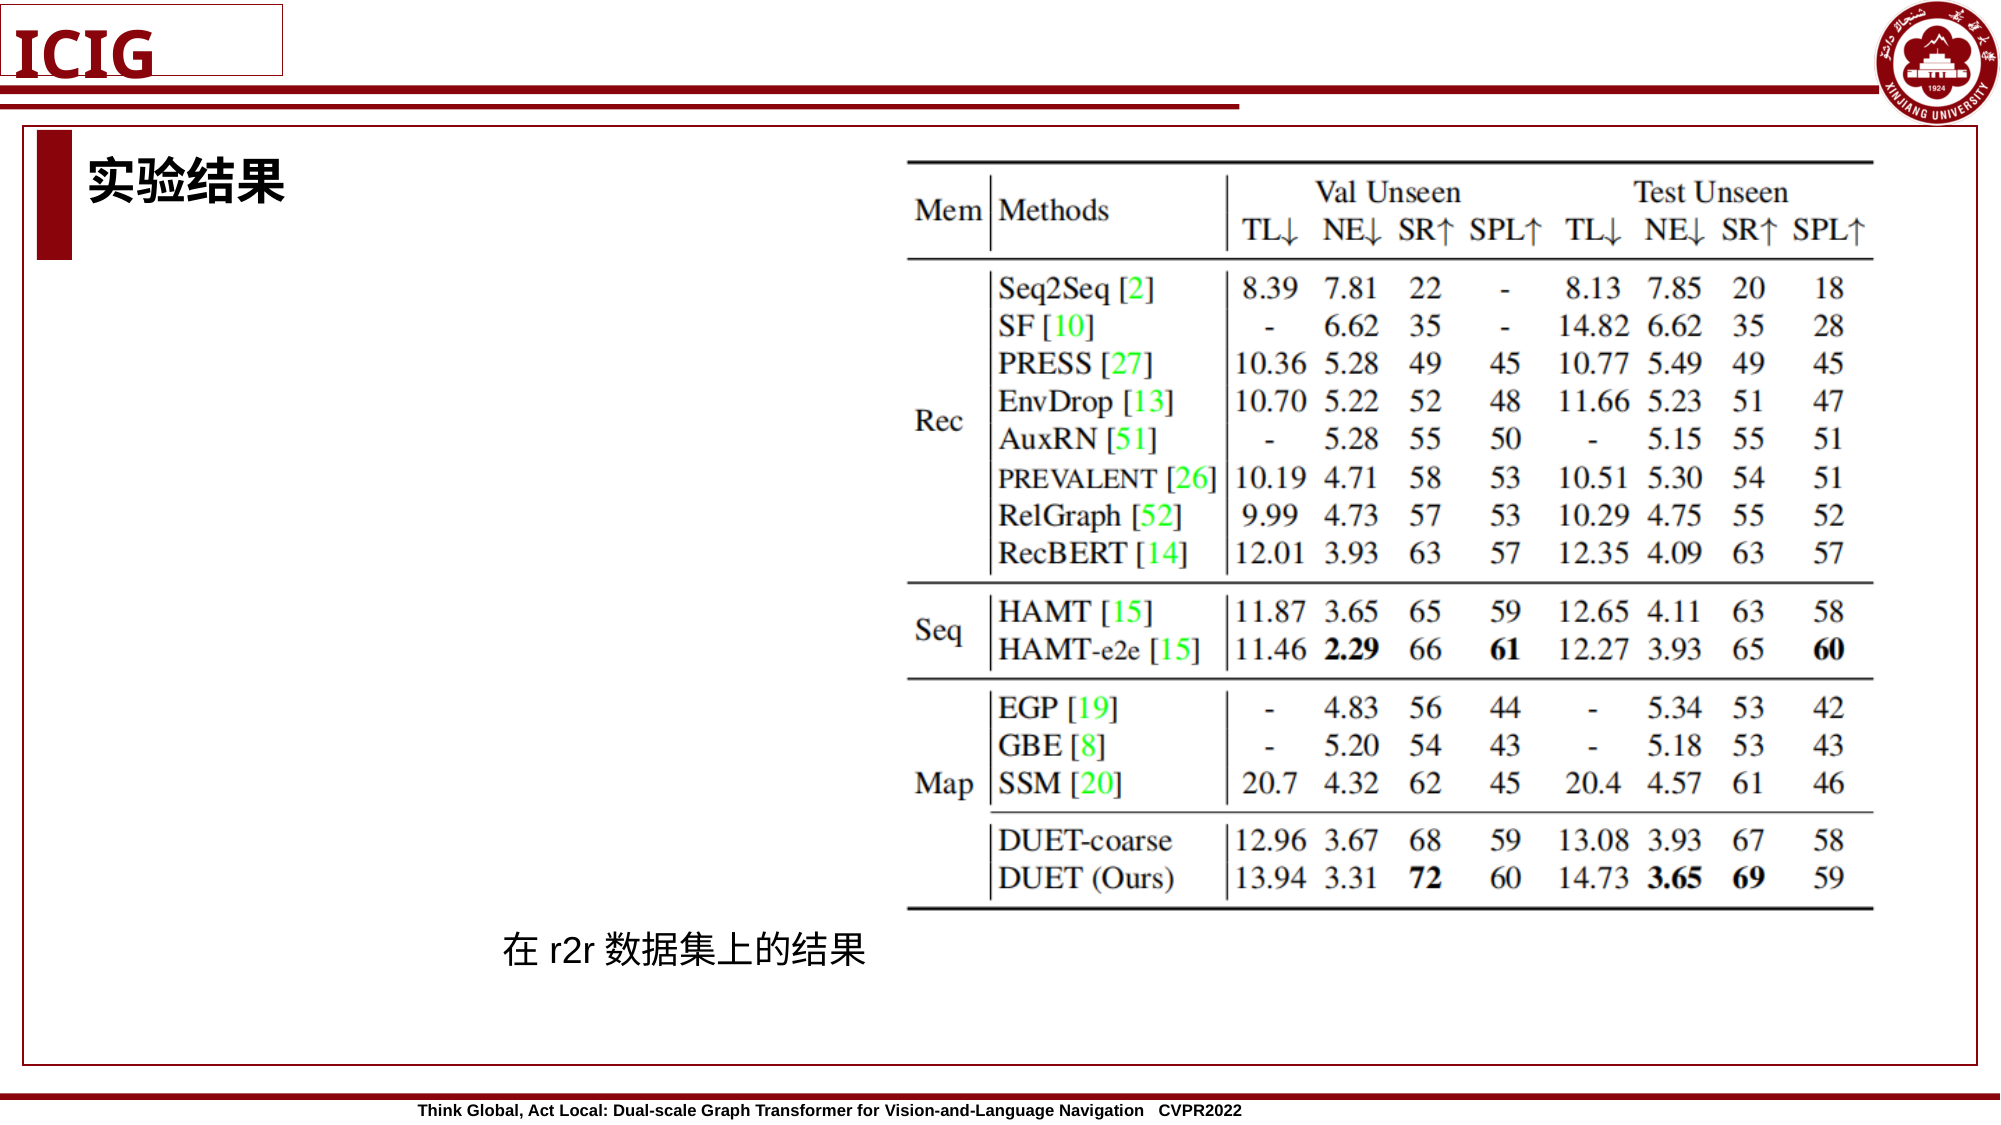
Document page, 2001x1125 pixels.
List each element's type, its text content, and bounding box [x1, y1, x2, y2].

text_box [1548, 1093, 2000, 1100]
text_box ICIG [0, 4, 283, 76]
text_box [36, 129, 73, 261]
text_box Think Global, Act Local: Dual-scale Graph Transformer for Vision-and-Language Navigation CVPR2022 [113, 1092, 1548, 1125]
text_box [0, 104, 1240, 110]
text_box [0, 85, 1874, 95]
text_box 在r2r数据集上的结果 [488, 918, 1155, 979]
picture [1874, 0, 2000, 126]
text_box [22, 125, 1978, 1066]
picture [880, 148, 1919, 919]
text_box [0, 1093, 113, 1100]
